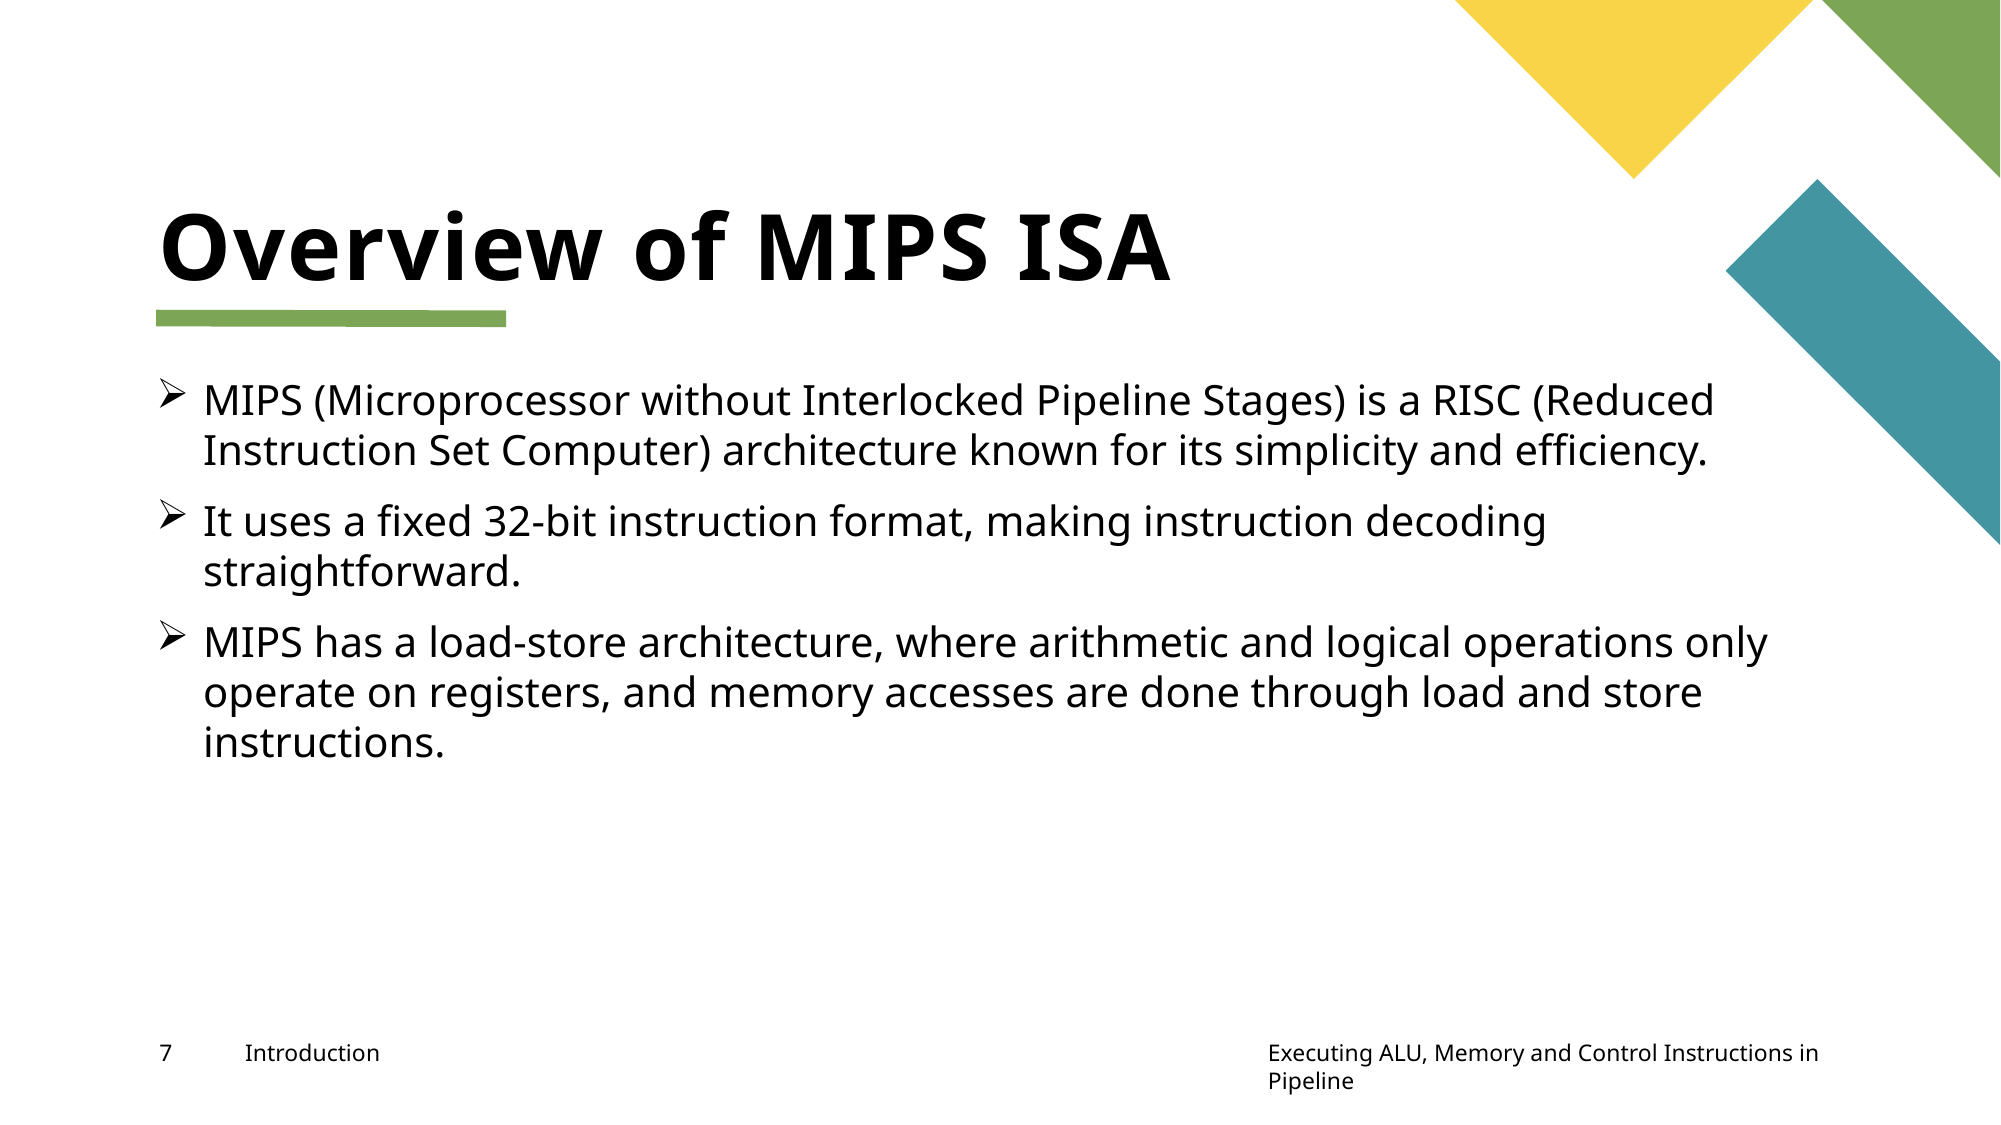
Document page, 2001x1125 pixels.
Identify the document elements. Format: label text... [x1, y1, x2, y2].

slide_number Executing ALU, Memory and Control Instructions in Pipeline [1267, 1038, 1841, 1080]
footer Introduction [245, 1038, 491, 1080]
text_box Overview of MIPS ISA [158, 10, 1841, 300]
text_box MIPS (Microprocessor without Interlocked Pipeline Stages) is a RISC (Reduced Instruction Set Computer) architecture known for its simplicity and efficiency. It uses a fixed 32-bit instruction format, making instruction decoding straightforward. MIPS has a load-store architecture, where arithmetic and logical operations only operate on registers, and memory accesses are done through load and store instructions. [156, 373, 1841, 879]
slide_number 7 [159, 1038, 245, 1080]
